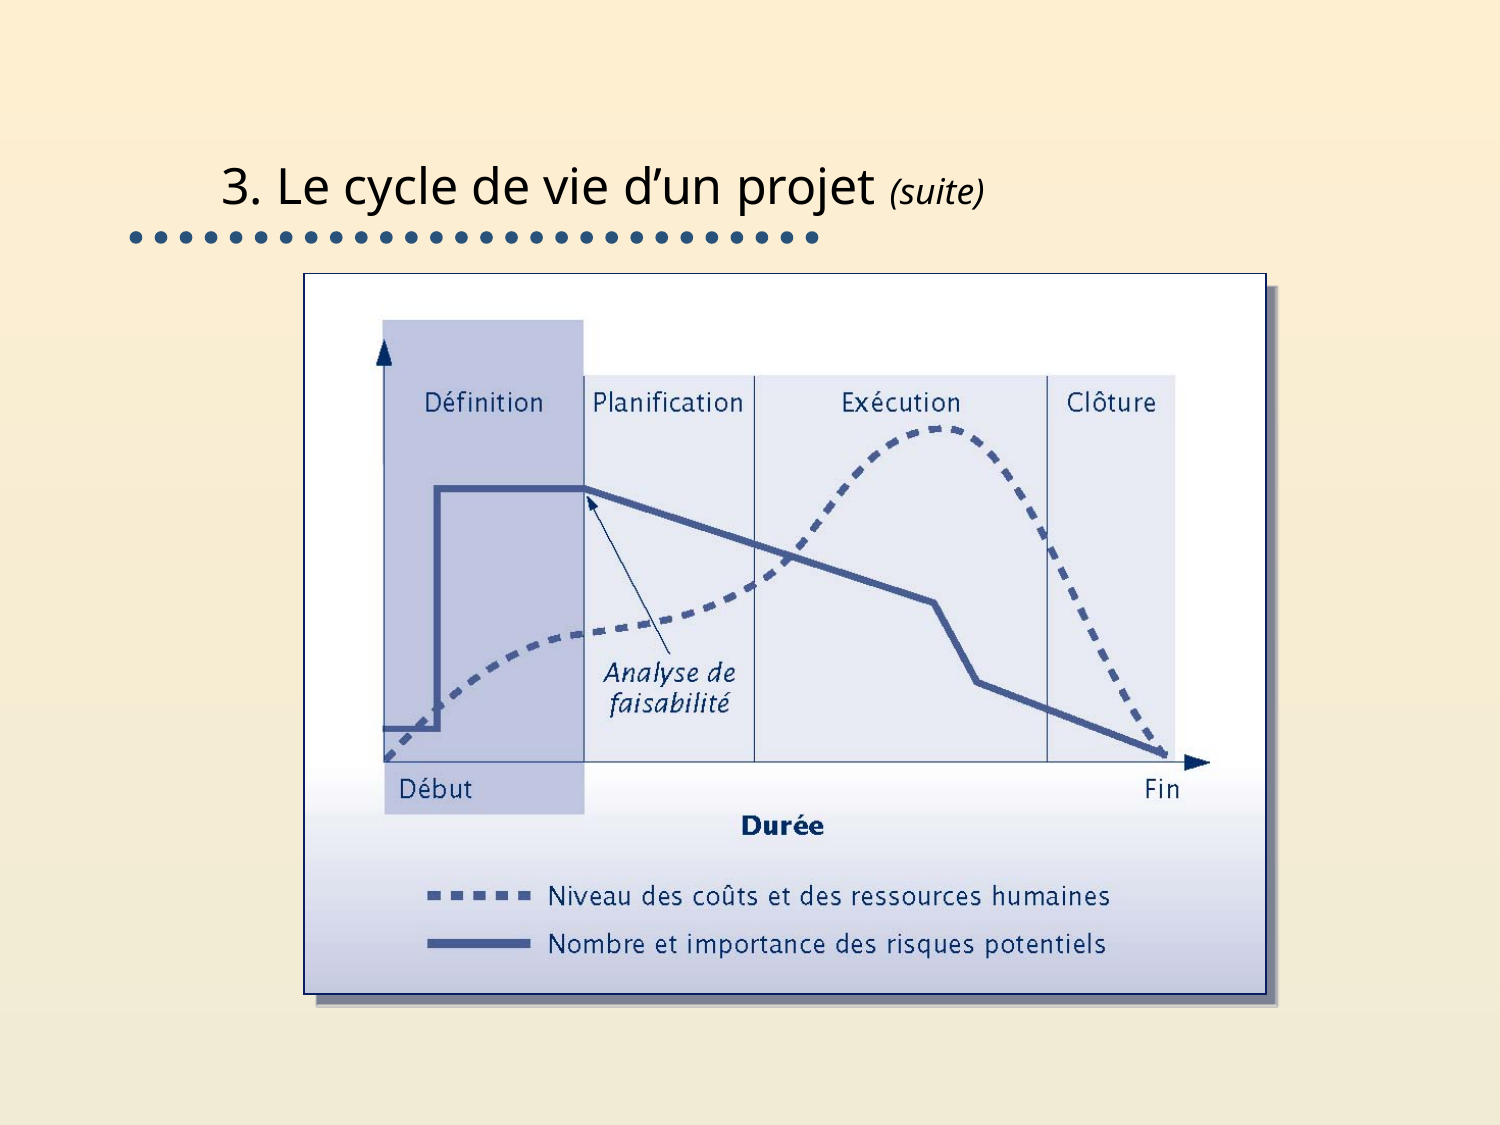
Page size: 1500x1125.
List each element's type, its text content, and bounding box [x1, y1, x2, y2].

title 3. Le cycle de vie d’un projet (suite) [206, 125, 1293, 243]
list [241, 326, 1452, 1048]
picture [304, 274, 1266, 994]
